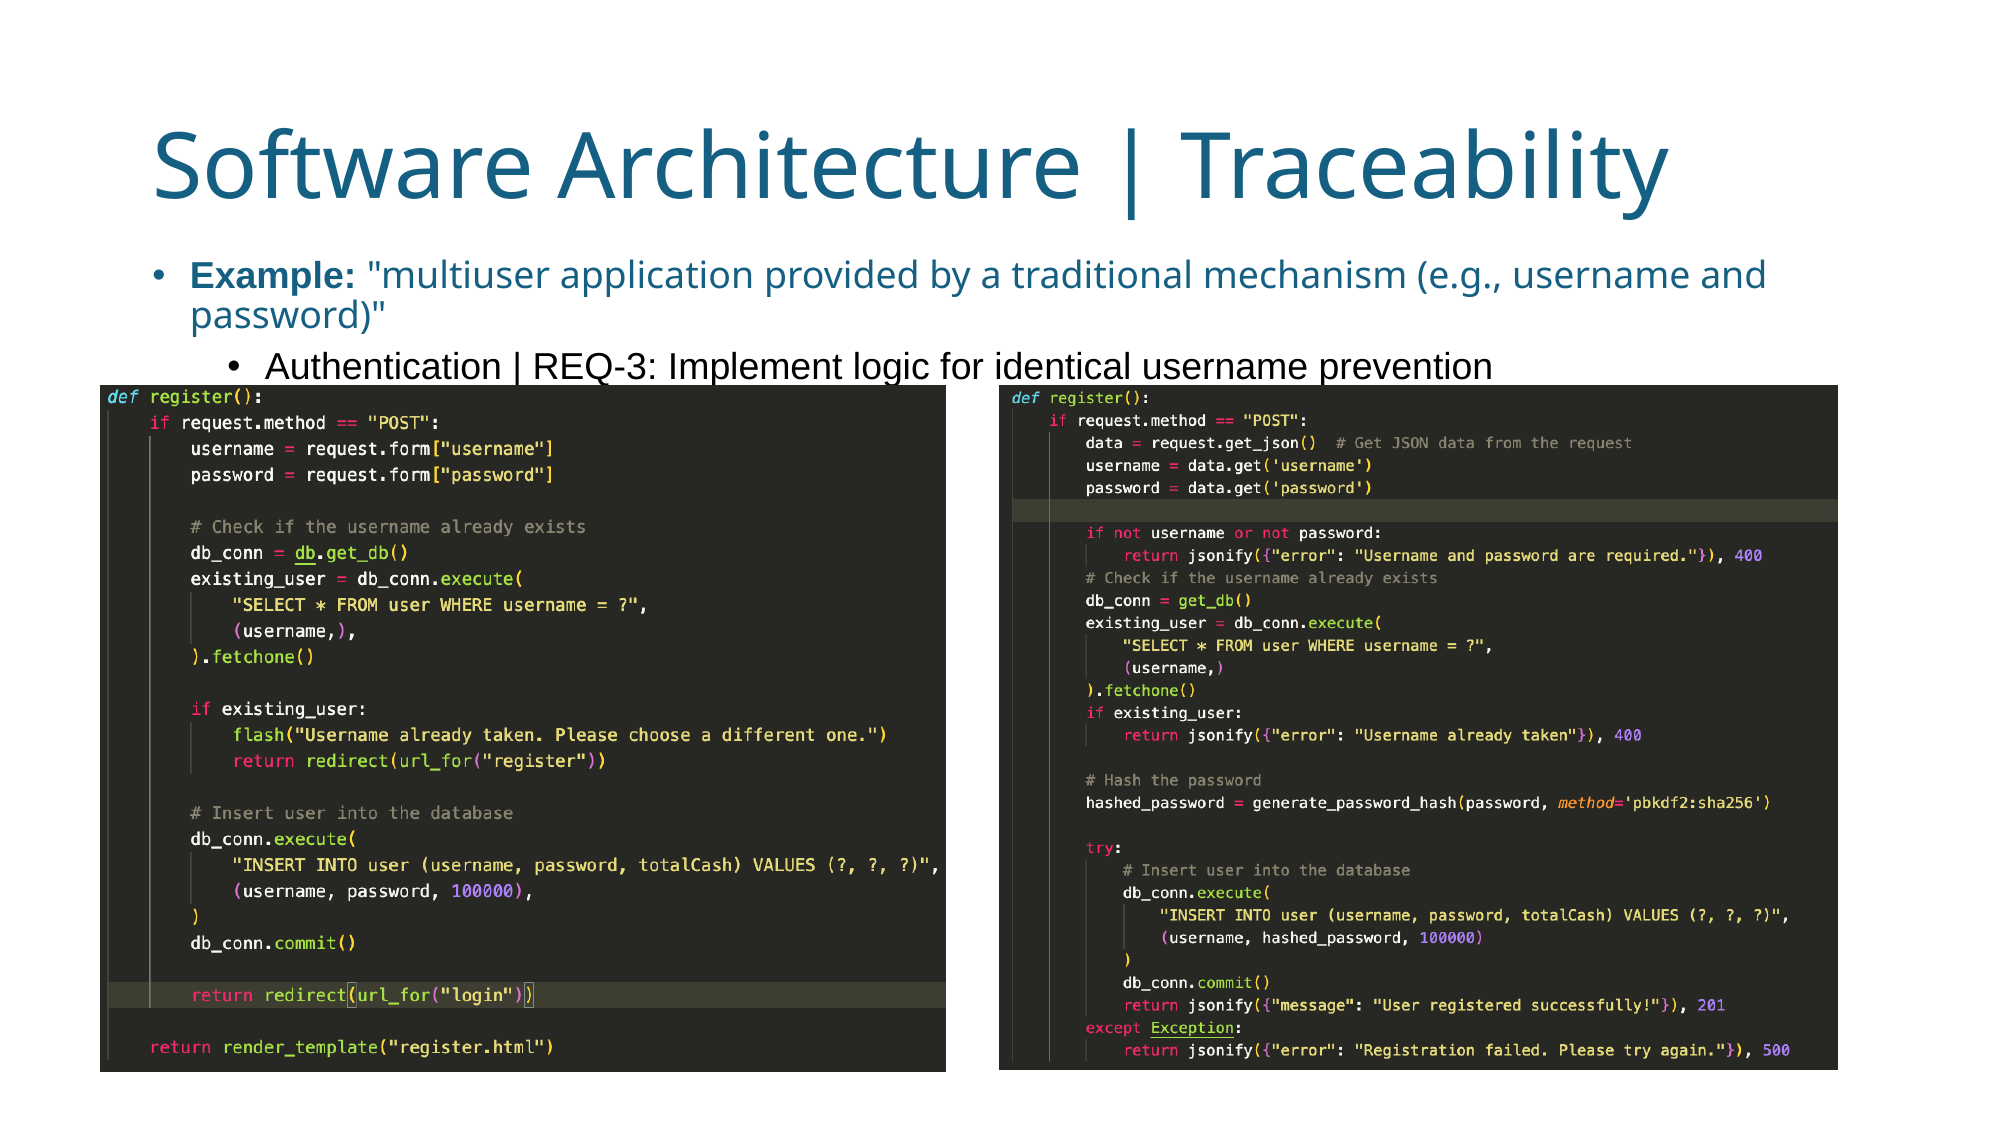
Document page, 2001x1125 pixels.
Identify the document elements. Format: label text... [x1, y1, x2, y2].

list Example: "multiuser application provided by a traditional mechanism (e.g., username and password)" Authentication | REQ-3: Implement logic for identical username prevention [137, 248, 1863, 963]
picture [998, 384, 1839, 1071]
picture [100, 384, 947, 1072]
title Software Architecture | Traceability [137, 59, 1863, 248]
